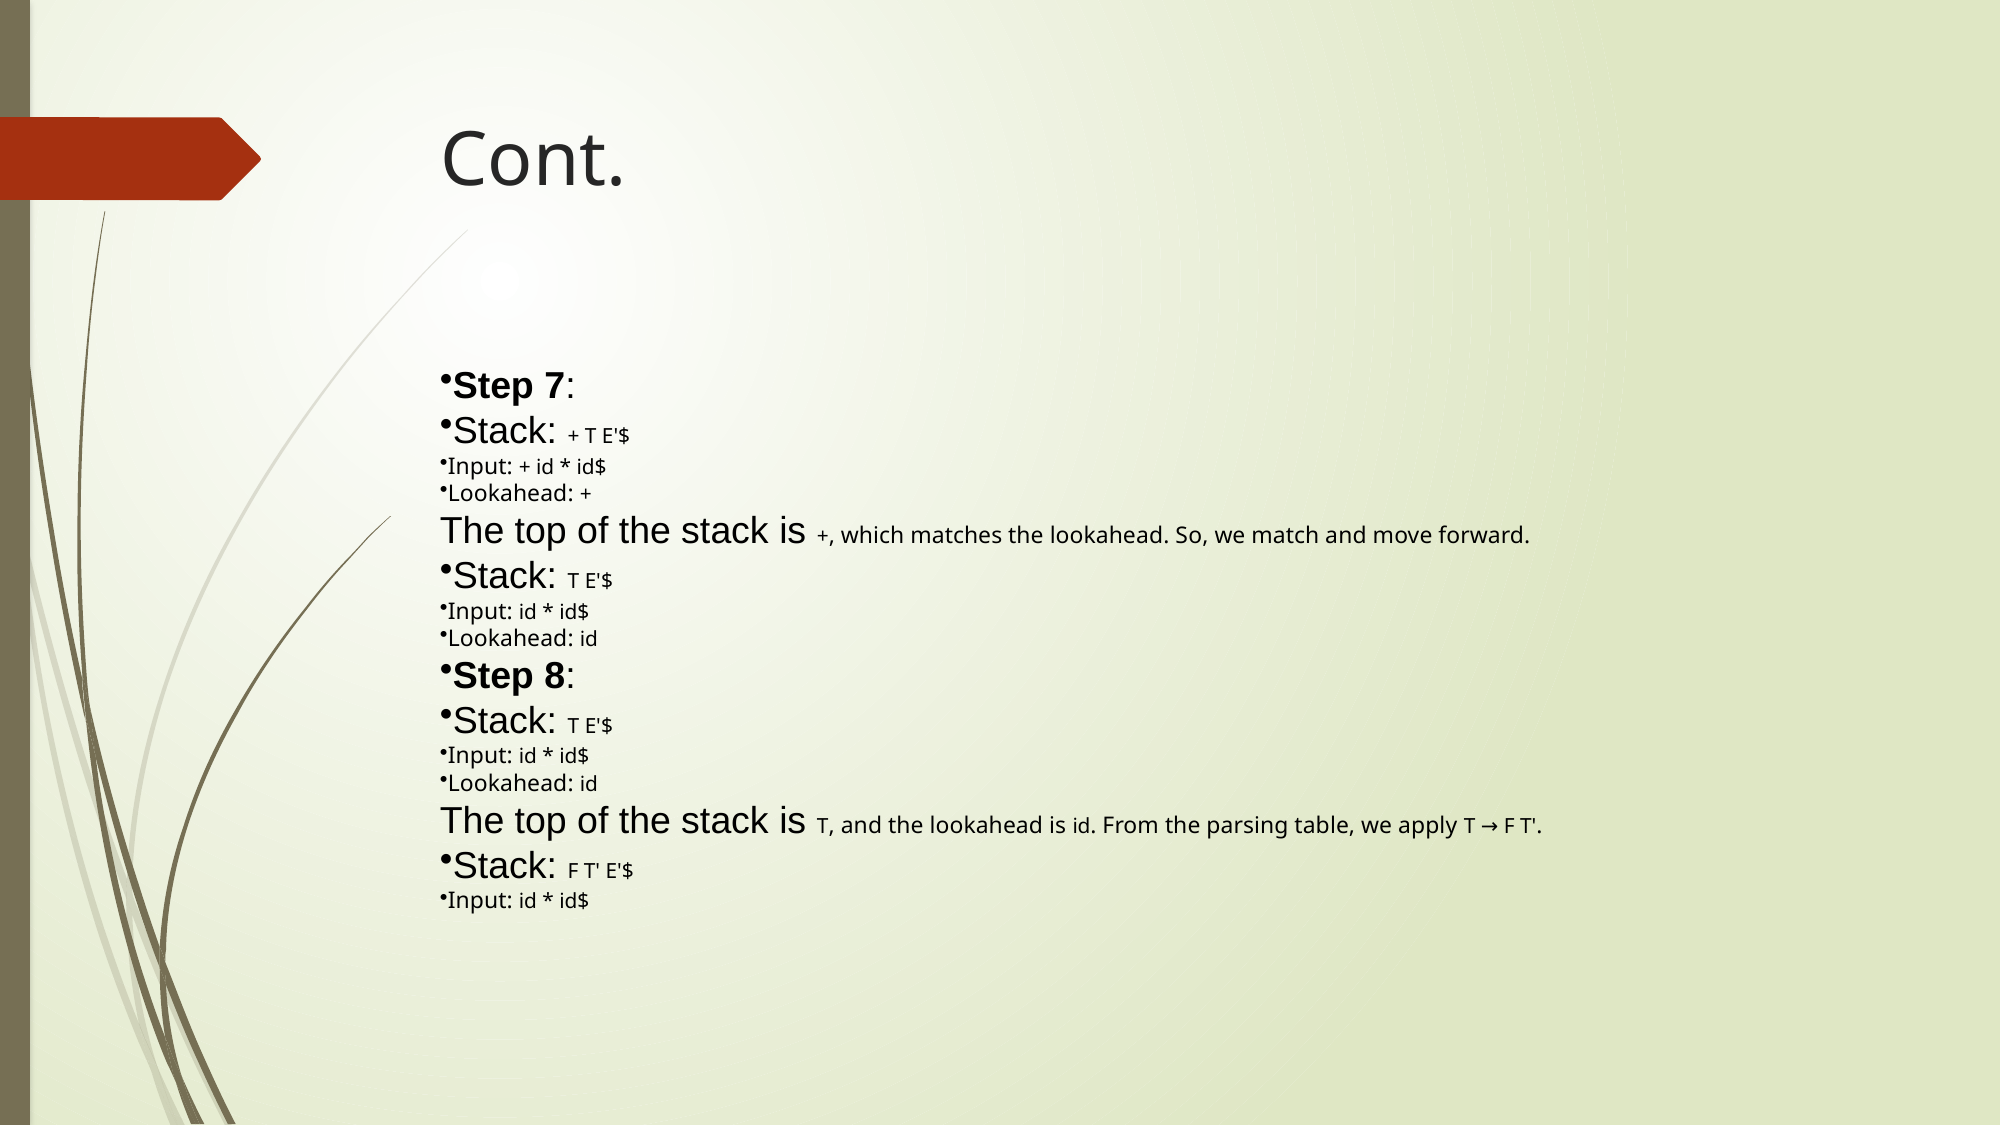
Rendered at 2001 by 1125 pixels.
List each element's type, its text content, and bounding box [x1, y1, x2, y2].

title Cont. [425, 102, 1888, 313]
list Step 7: Stack: + T E'$ Input: + id * id$ Lookahead: + The top of the stack is +, which matches the lookahead. So, we match and move forward. Stack: T E'$ Input: id * id$ Lookahead: id Step 8: Stack: T E'$ Input: id * id$ Lookahead: id The top of the stack is T, and the lookahead is id. From the parsing table, we apply T → F T'. Stack: F T' E'$ Input: id * id$ [424, 333, 1888, 987]
